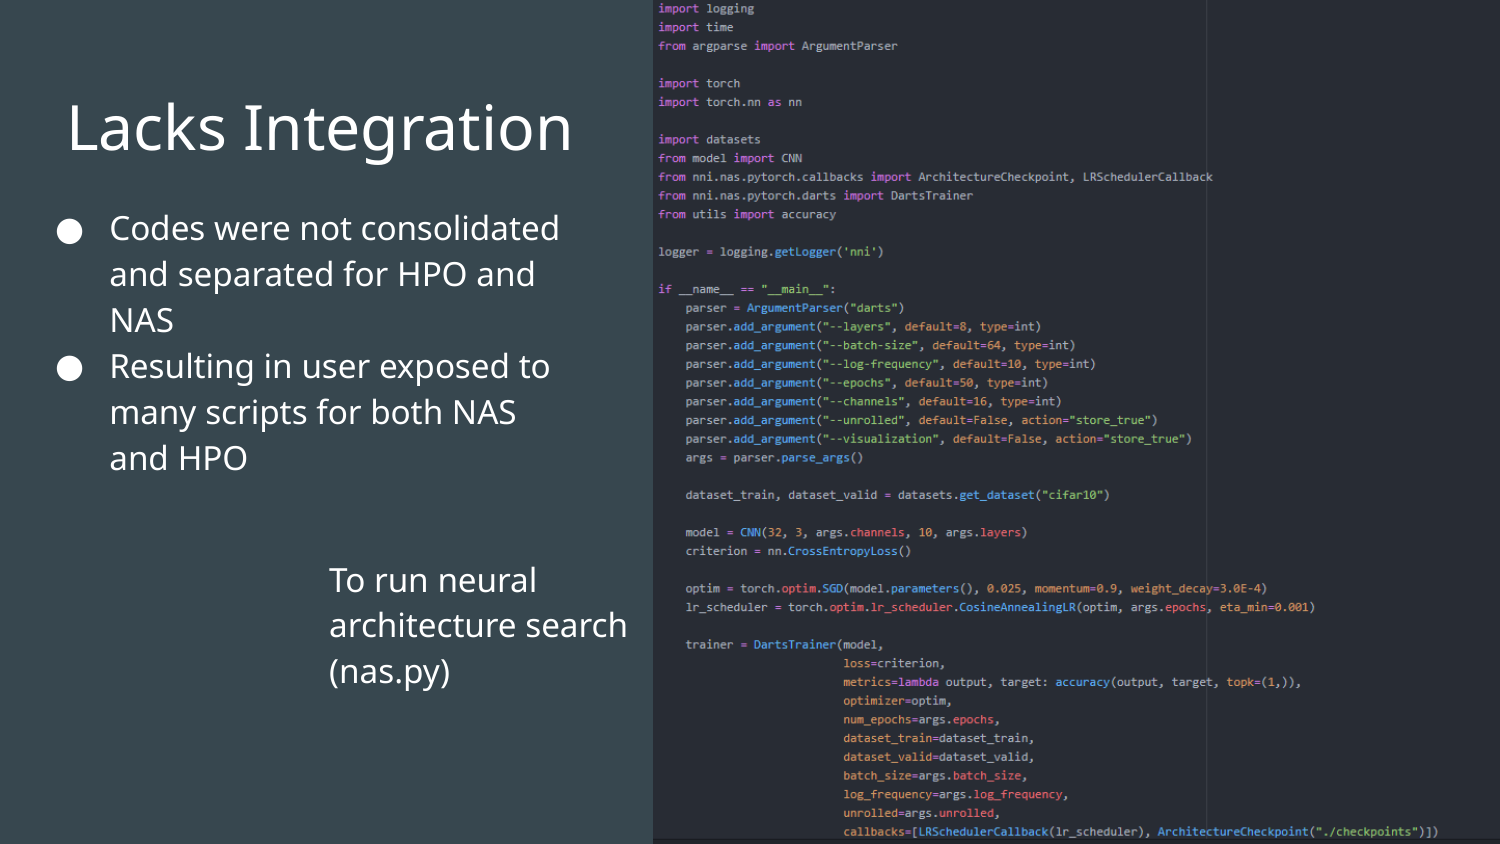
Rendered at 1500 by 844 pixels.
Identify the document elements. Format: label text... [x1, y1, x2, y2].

picture [652, 0, 1500, 844]
text_box To run neural architecture search (nas.py) [239, 537, 647, 632]
text_box Codes were not consolidated and separated for HPO and NAS Resulting in user exposed to many scripts for both NAS and HPO [19, 186, 595, 260]
title Lacks Integration [51, 72, 647, 167]
